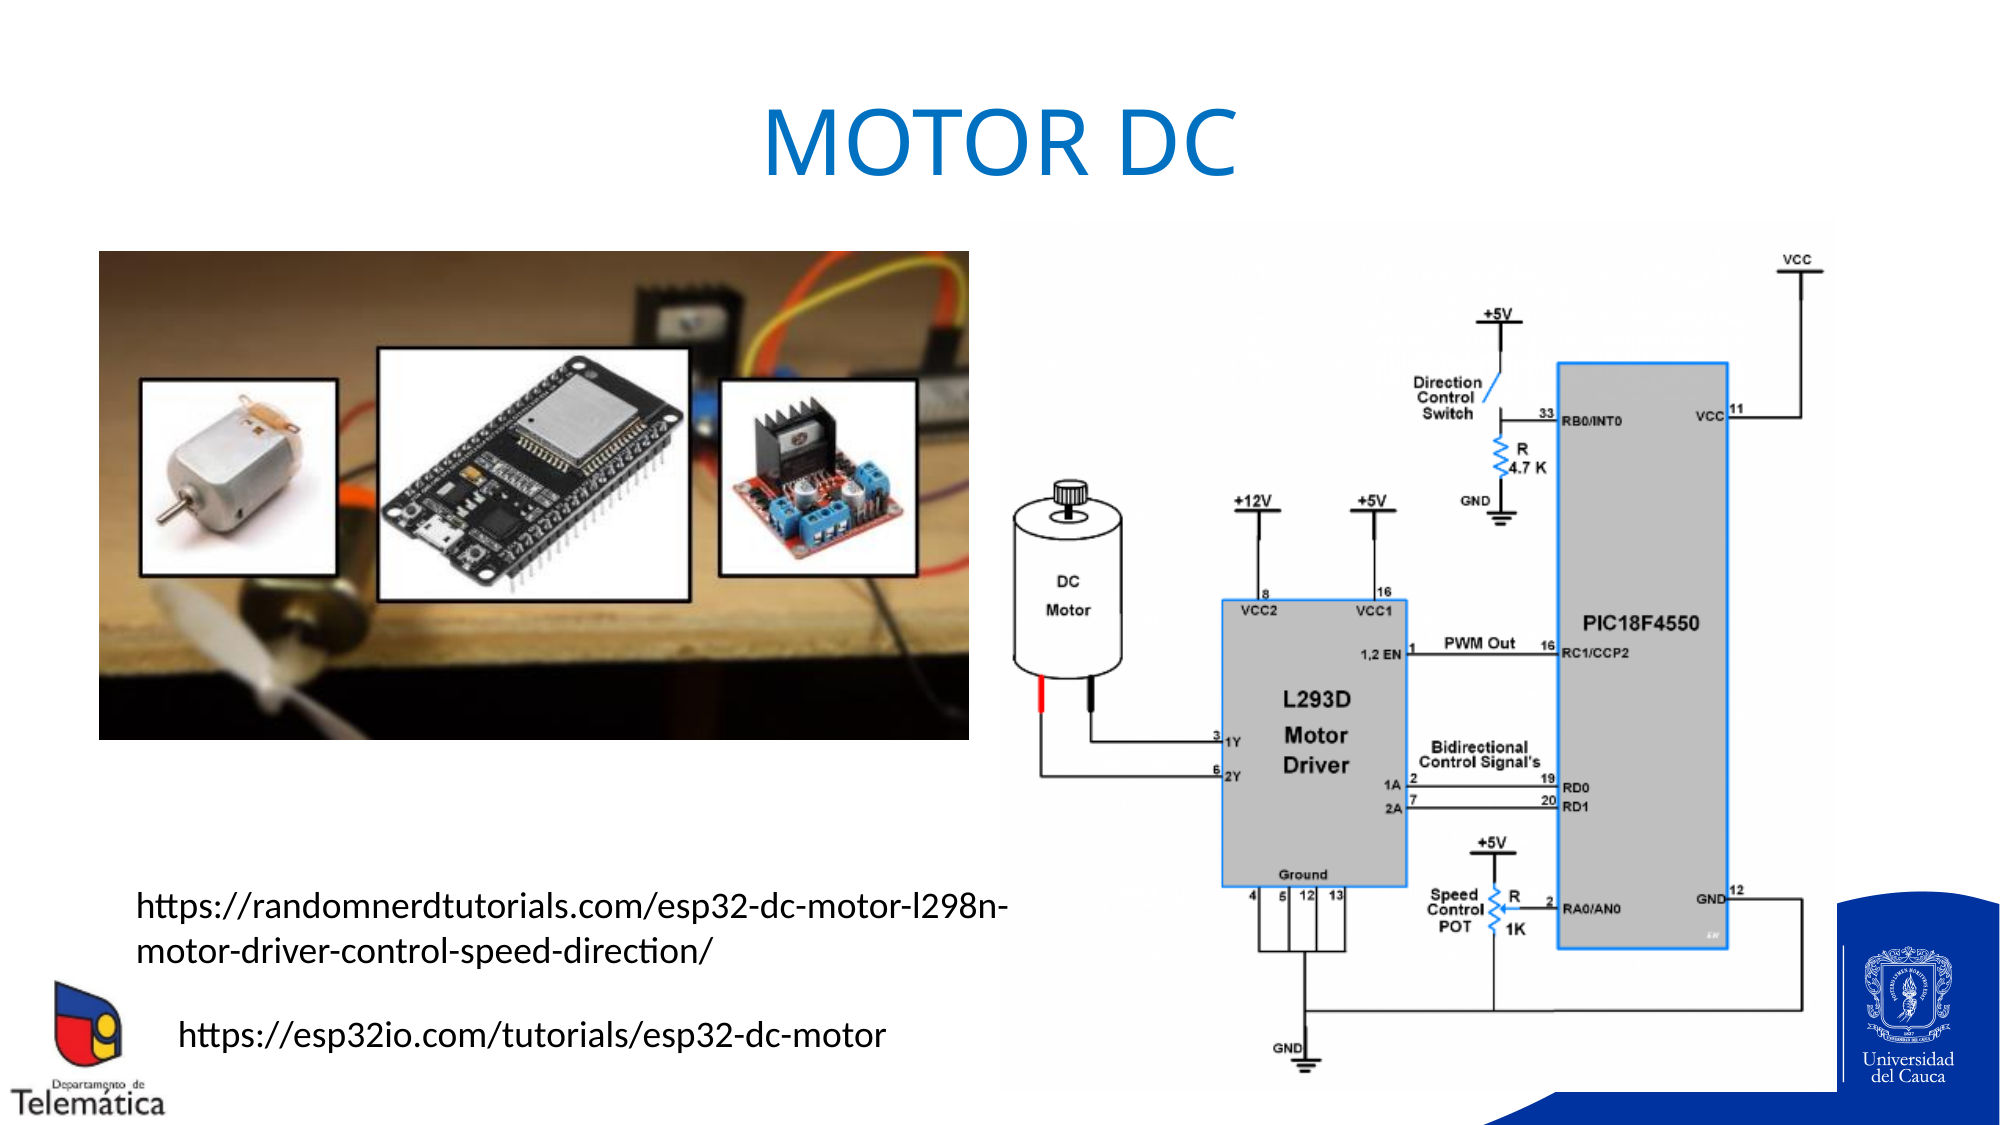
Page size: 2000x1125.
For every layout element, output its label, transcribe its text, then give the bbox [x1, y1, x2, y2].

picture [0, 0, 2000, 1125]
text_box https://esp32io.com/tutorials/esp32-dc-motor [163, 1002, 994, 1062]
title MOTOR DC [99, 45, 1900, 233]
text_box https://randomnerdtutorials.com/esp32-dc-motor-l298n-motor-driver-control-speed-direction/ [121, 873, 994, 979]
